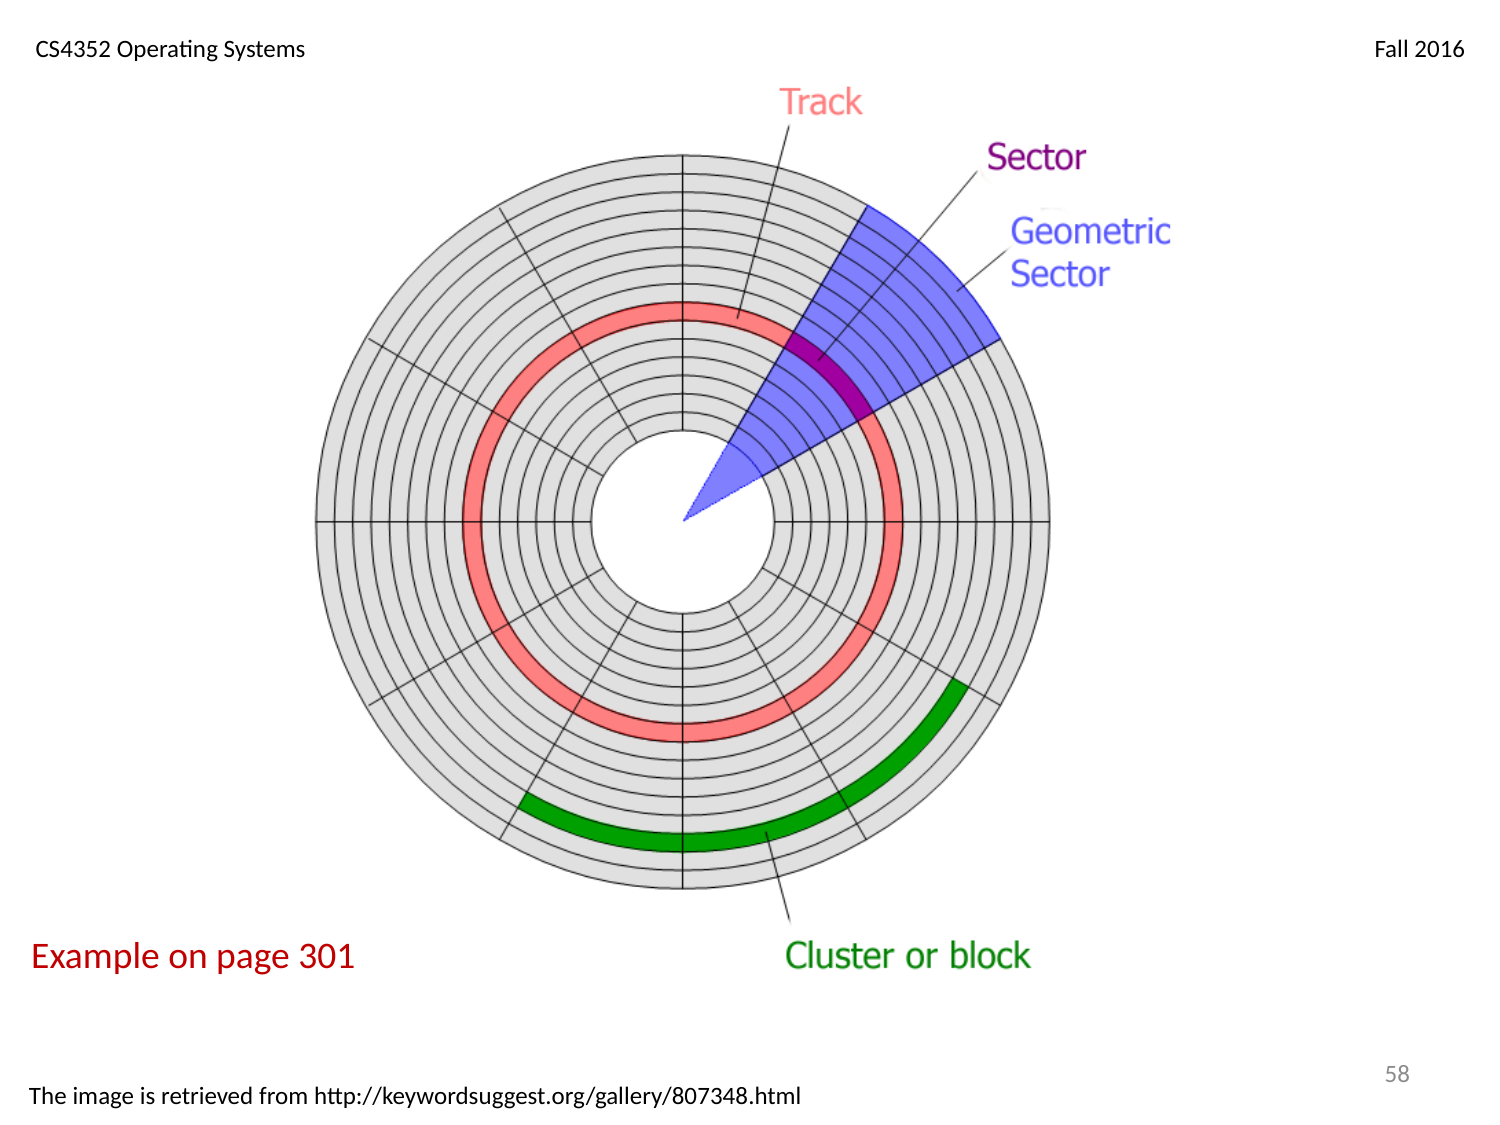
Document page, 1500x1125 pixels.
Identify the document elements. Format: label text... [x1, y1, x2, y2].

slide_number 58 [1074, 1042, 1425, 1103]
text_box Example on page 301 [16, 923, 299, 983]
text_box The image is retrieved from http://keywordsuggest.org/gallery/807348.html [14, 1072, 1277, 1118]
picture [304, 69, 1185, 986]
